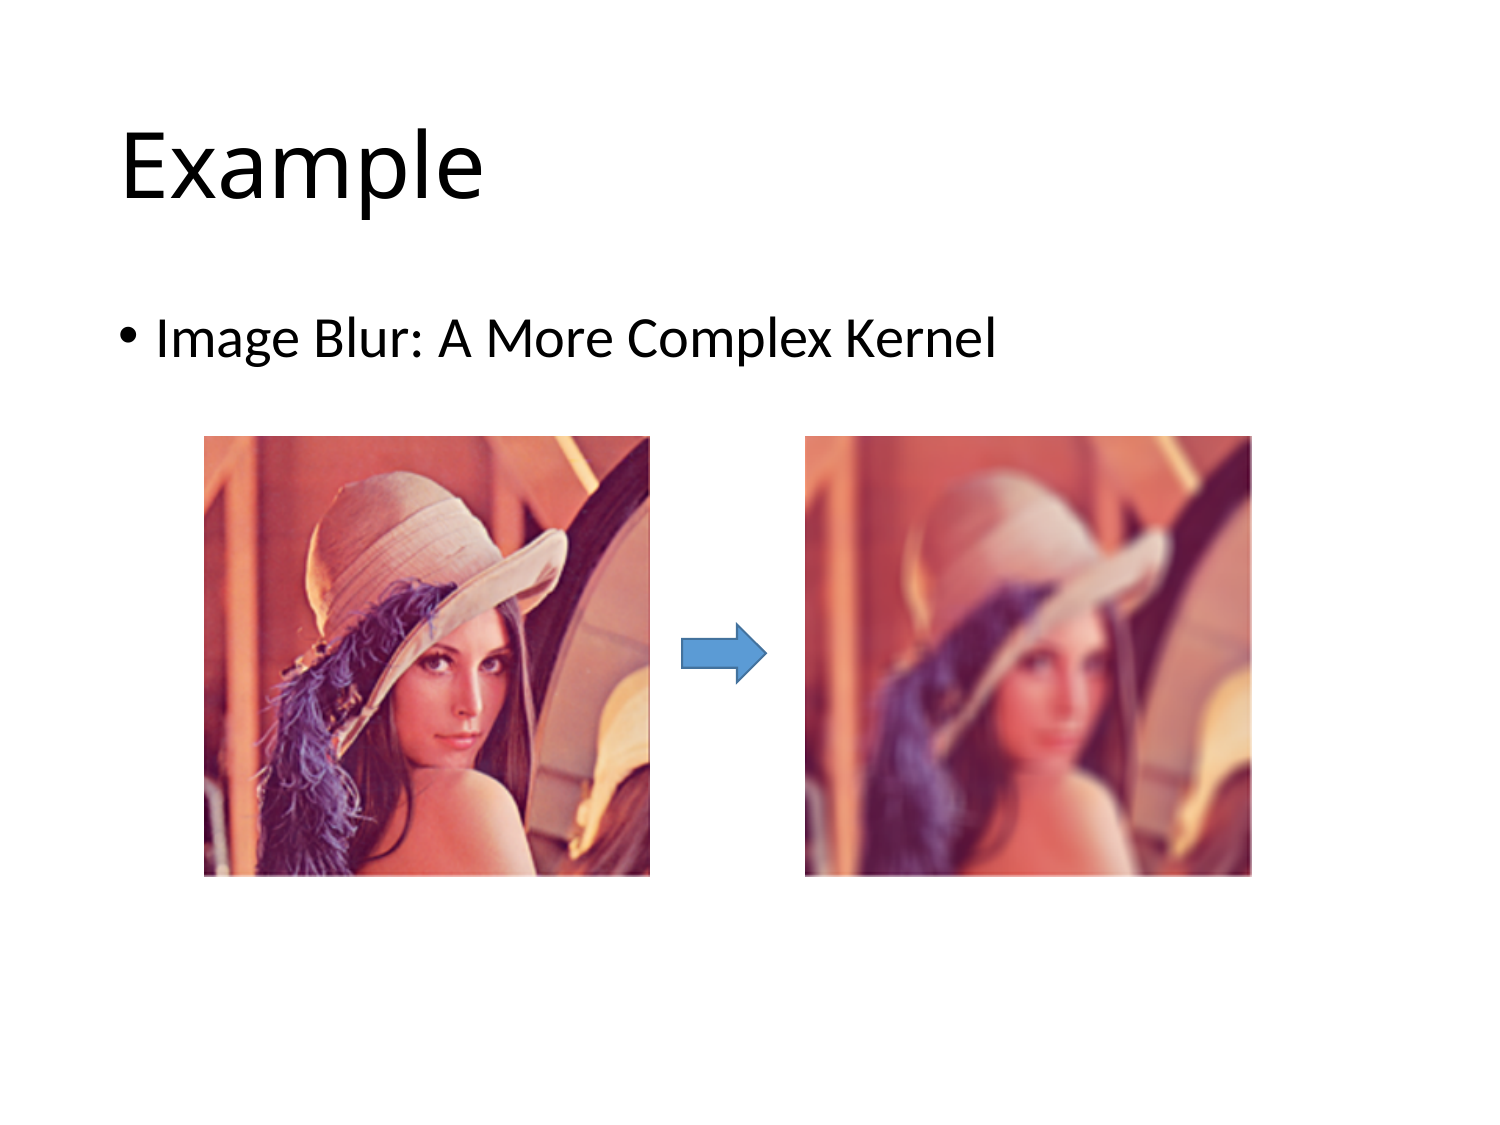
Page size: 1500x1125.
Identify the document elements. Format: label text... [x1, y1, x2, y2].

text_box [681, 622, 768, 685]
picture [204, 436, 650, 877]
title Example [103, 59, 1397, 278]
picture [805, 436, 1252, 877]
list Image Blur: A More Complex Kernel [103, 299, 1397, 1014]
